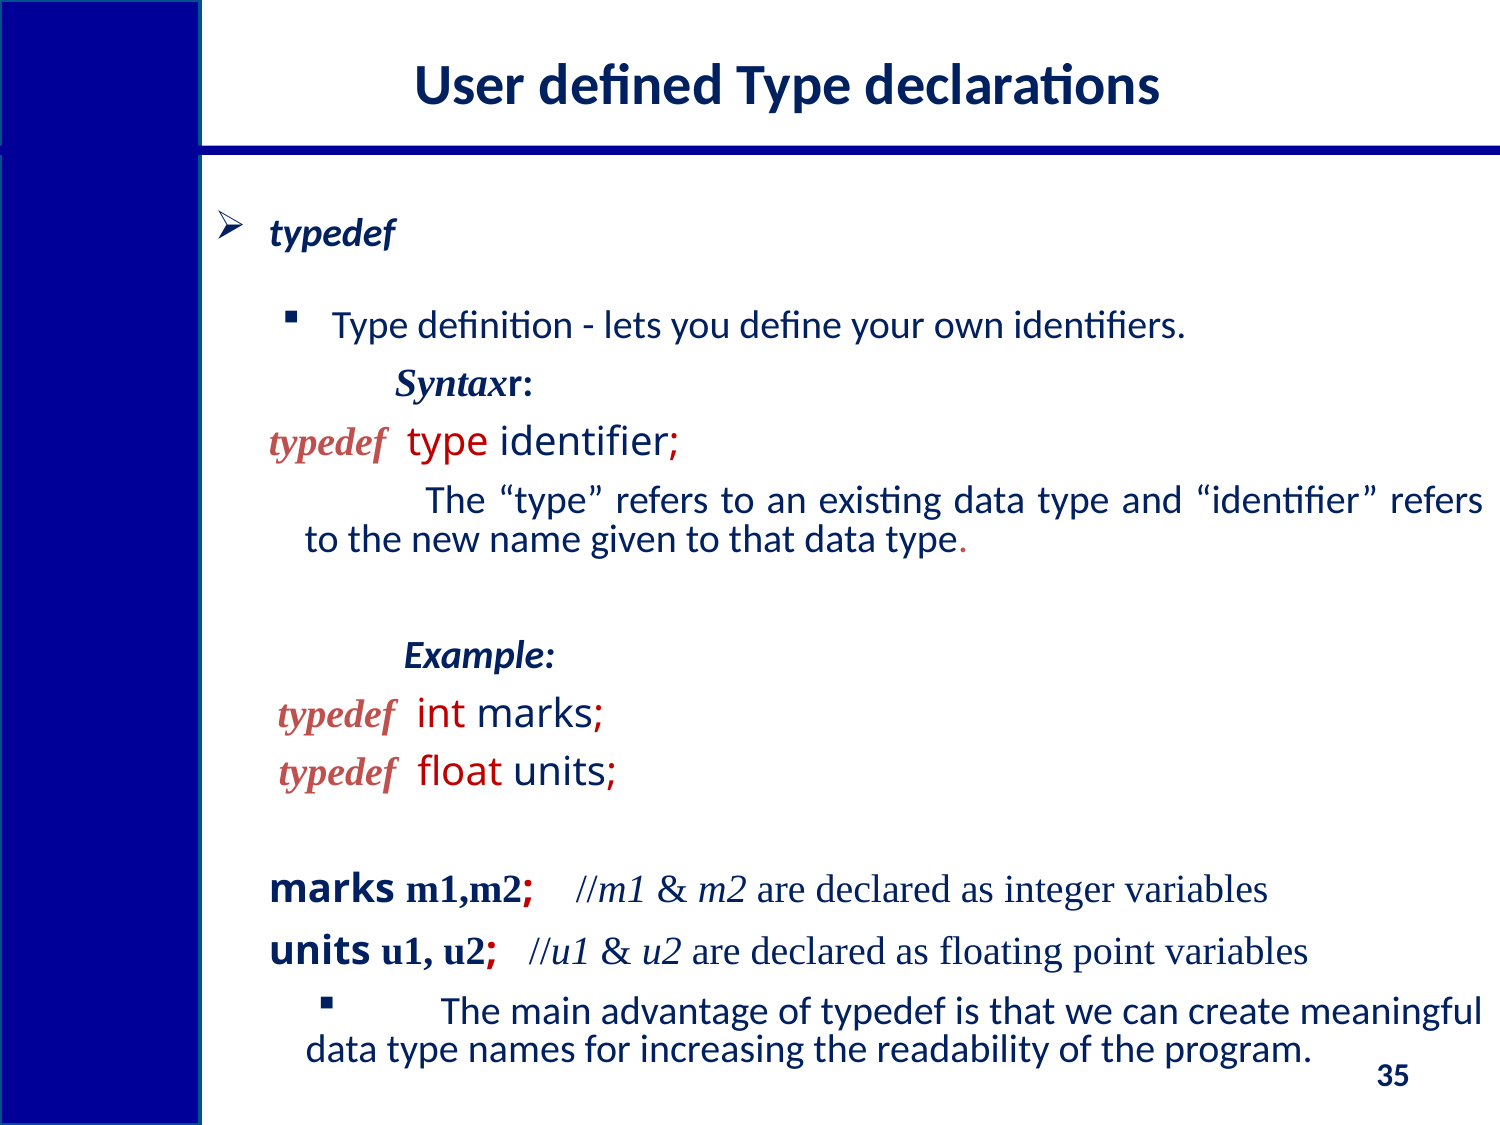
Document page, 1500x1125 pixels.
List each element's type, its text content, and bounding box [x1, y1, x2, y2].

title User defined Type declarations [200, 24, 1375, 138]
list typedef Type definition - lets you define your own identifiers. Syntaxr: typedef type identifier; The “type” refers to an existing data type and “identifier” refers to the new name given to that data type. Example: typedef int marks; typedef float units; marks m1,m2; //m1 & m2 are declared as integer variables units u1, u2; //u1 & u2 are declared as floating point variables The main advantage of typedef is that we can create meaningful data type names for increasing the readability of the program. [200, 174, 1500, 1125]
slide_number 35 [1312, 1042, 1425, 1103]
